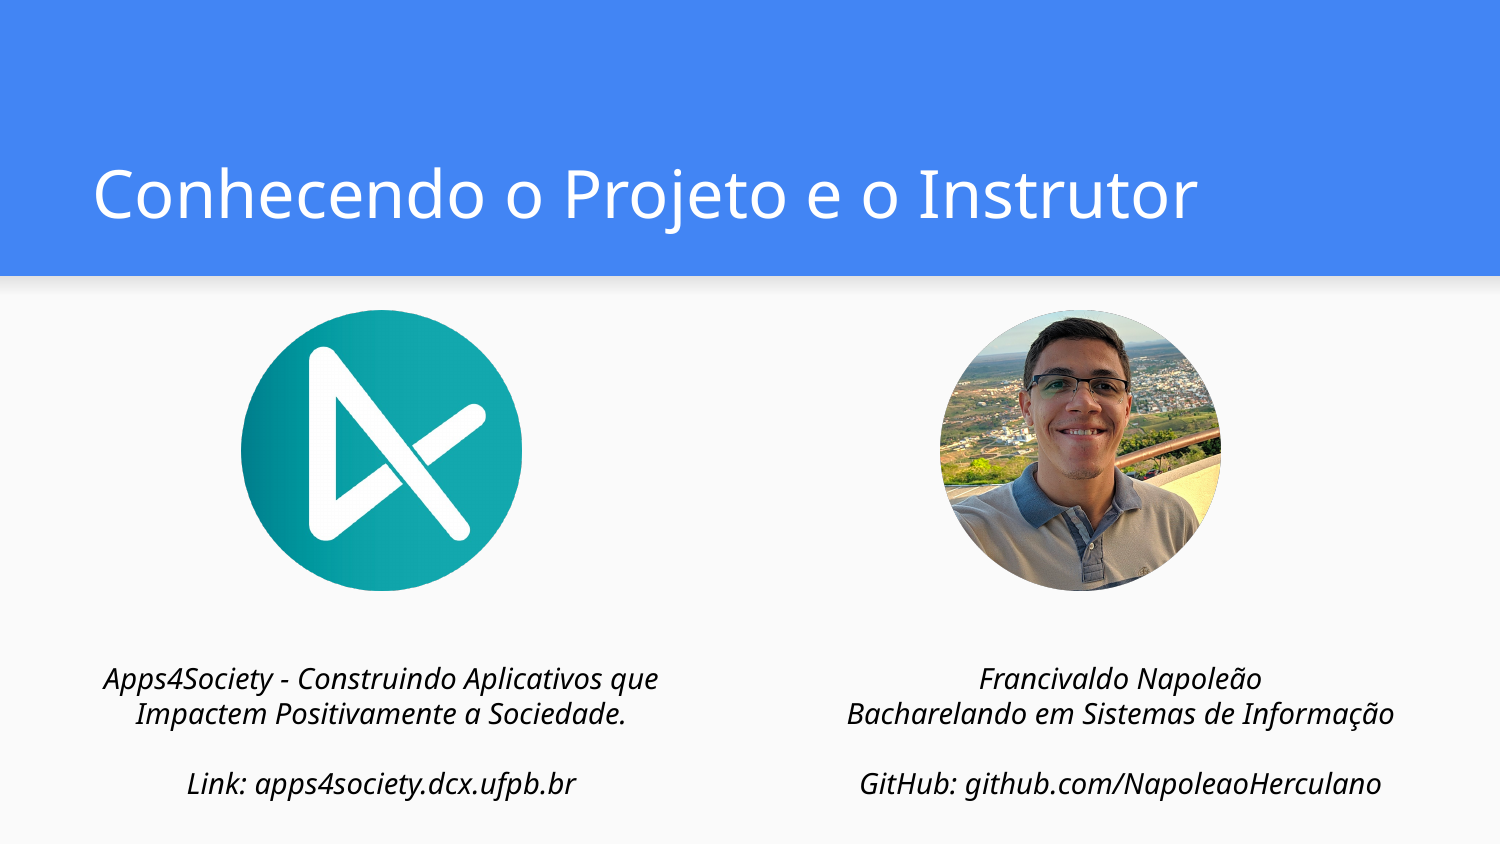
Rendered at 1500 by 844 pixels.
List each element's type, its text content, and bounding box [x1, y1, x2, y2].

text_box Francivaldo Napoleão Bacharelando em Sistemas de Informação GitHub: github.com/NapoleaoHerculano [815, 645, 1427, 808]
picture [241, 310, 522, 591]
title Conhecendo o Projeto e o Instrutor [77, 121, 1427, 248]
picture [940, 310, 1221, 591]
text_box Apps4Society - Construindo Aplicativos que Impactem Positivamente a Sociedade. Link: apps4society.dcx.ufpb.br [76, 645, 687, 808]
